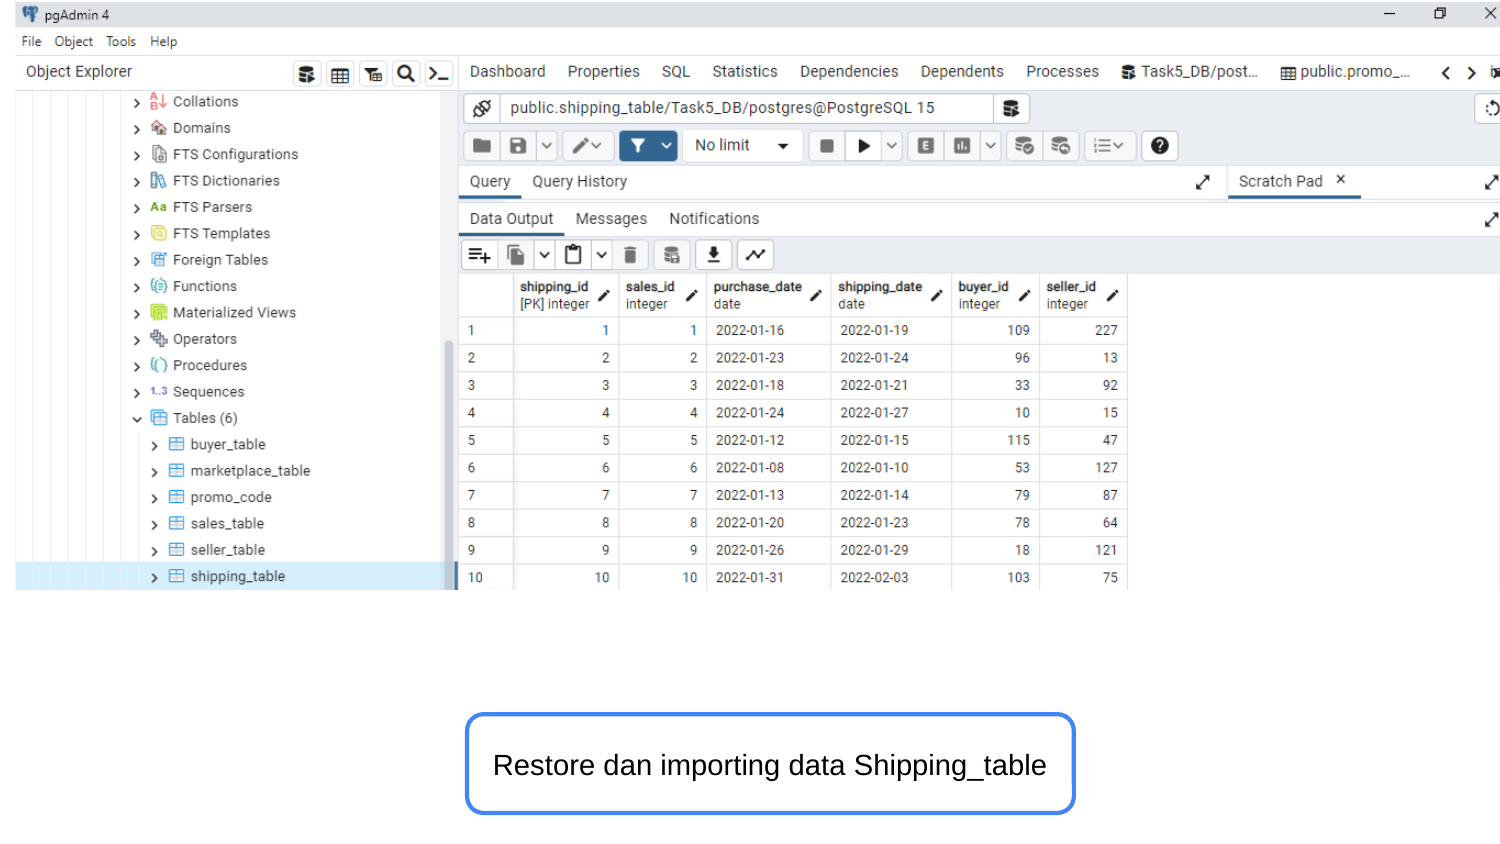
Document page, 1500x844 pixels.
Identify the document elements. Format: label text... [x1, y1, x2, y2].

text_box Restore dan importing data Shipping_table [464, 712, 1076, 816]
picture [15, 0, 1500, 590]
